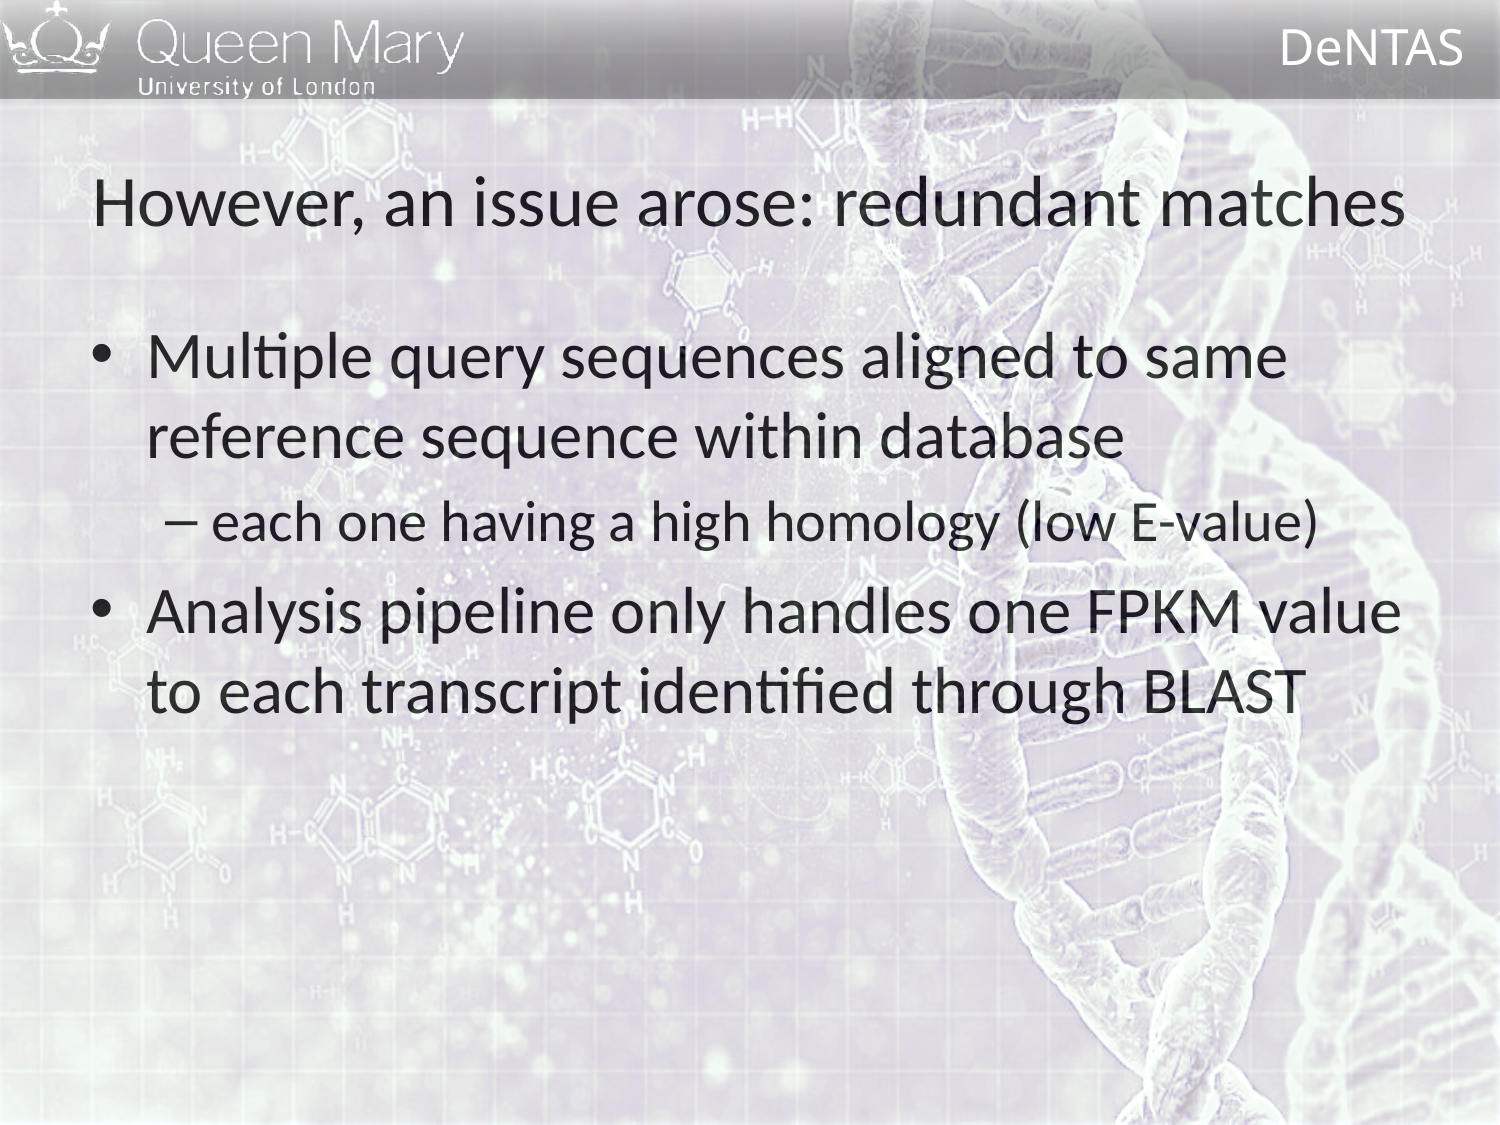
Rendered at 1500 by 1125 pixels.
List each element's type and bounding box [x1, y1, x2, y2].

text_box [0, 0, 1500, 1125]
